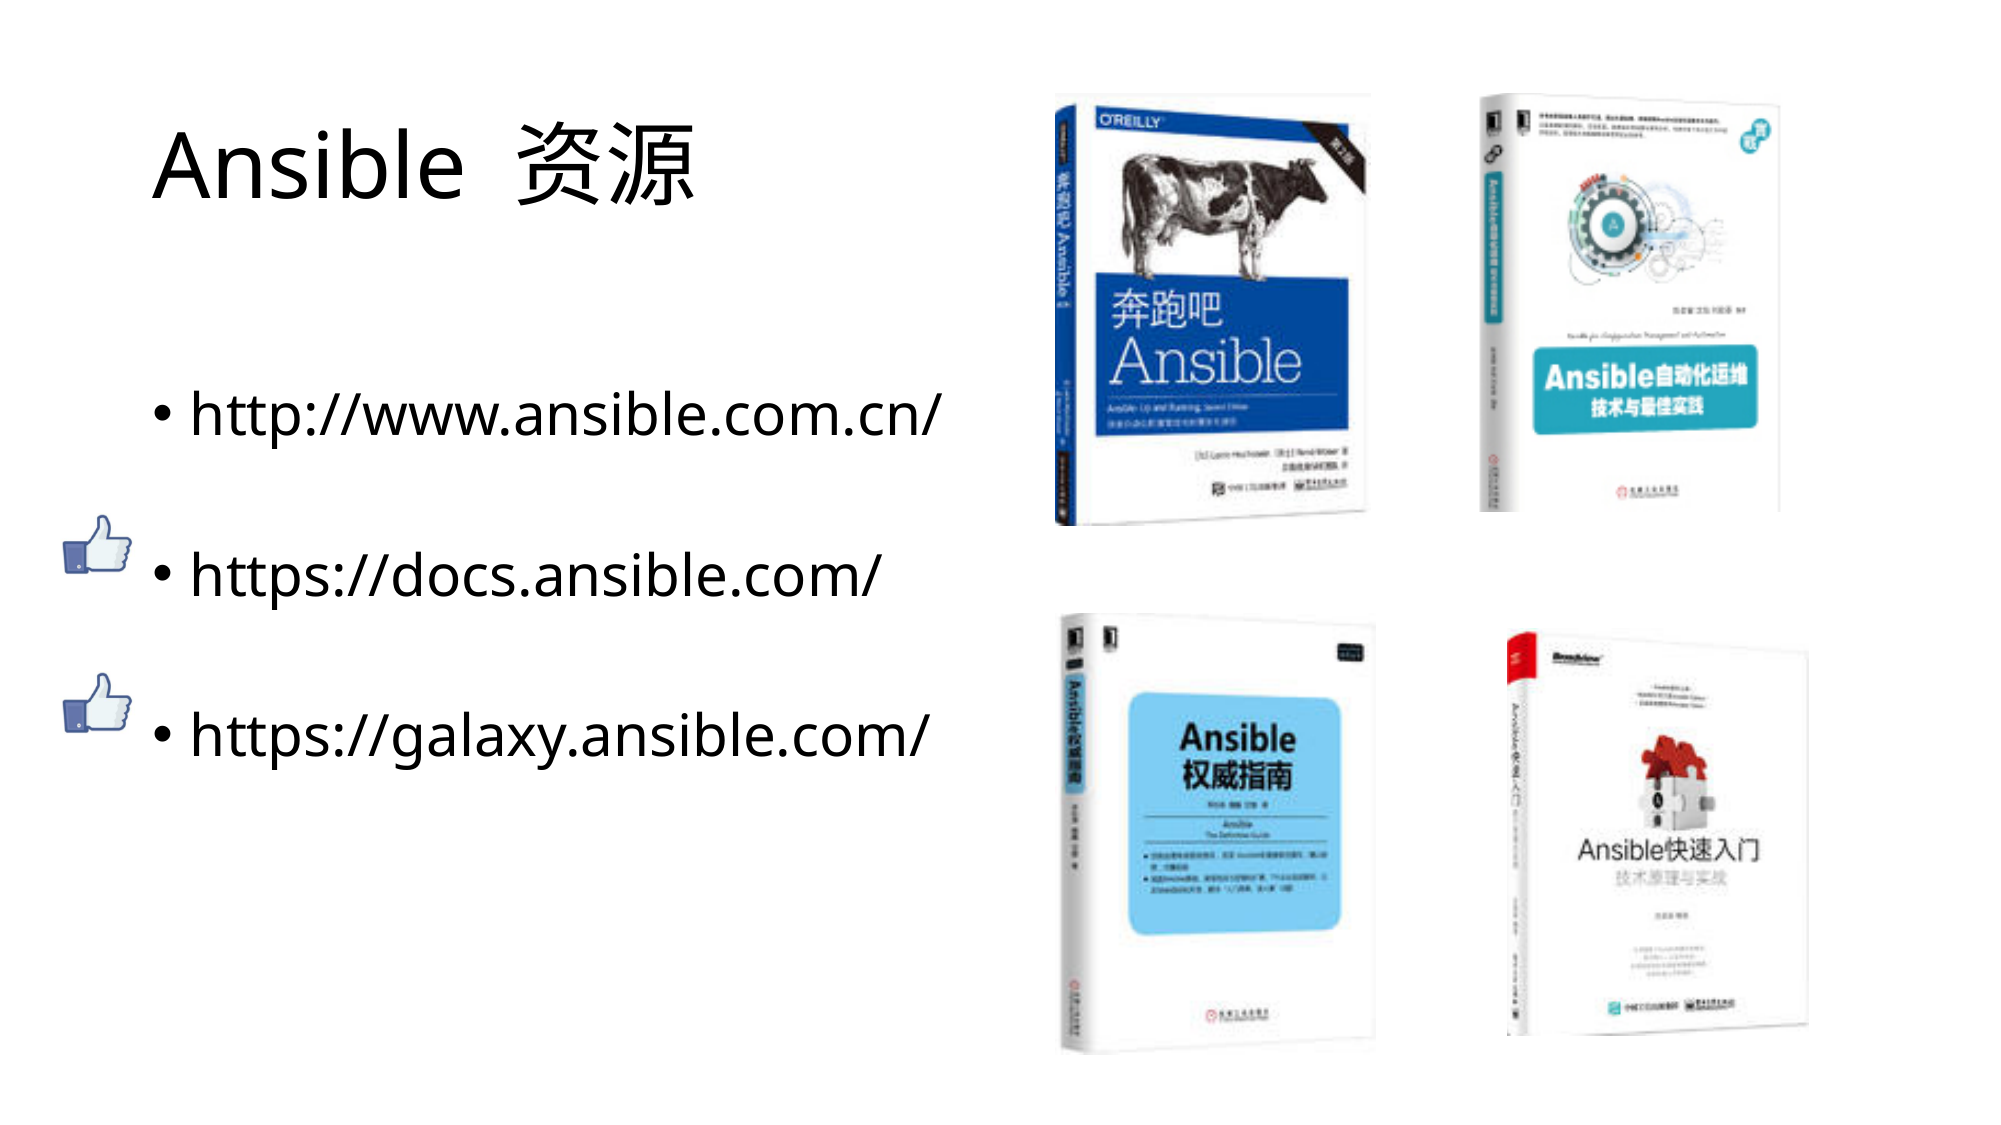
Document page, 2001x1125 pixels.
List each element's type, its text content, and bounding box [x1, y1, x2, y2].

picture [57, 511, 138, 578]
picture [1055, 93, 1371, 526]
title Ansible 资源 [137, 59, 1863, 278]
list http://www.ansible.com.cn/ https://docs.ansible.com/ https://galaxy.ansible.com/ [137, 299, 1863, 1014]
picture [1055, 613, 1376, 1055]
picture [1507, 628, 1809, 1036]
picture [57, 669, 138, 737]
picture [1476, 93, 1783, 512]
